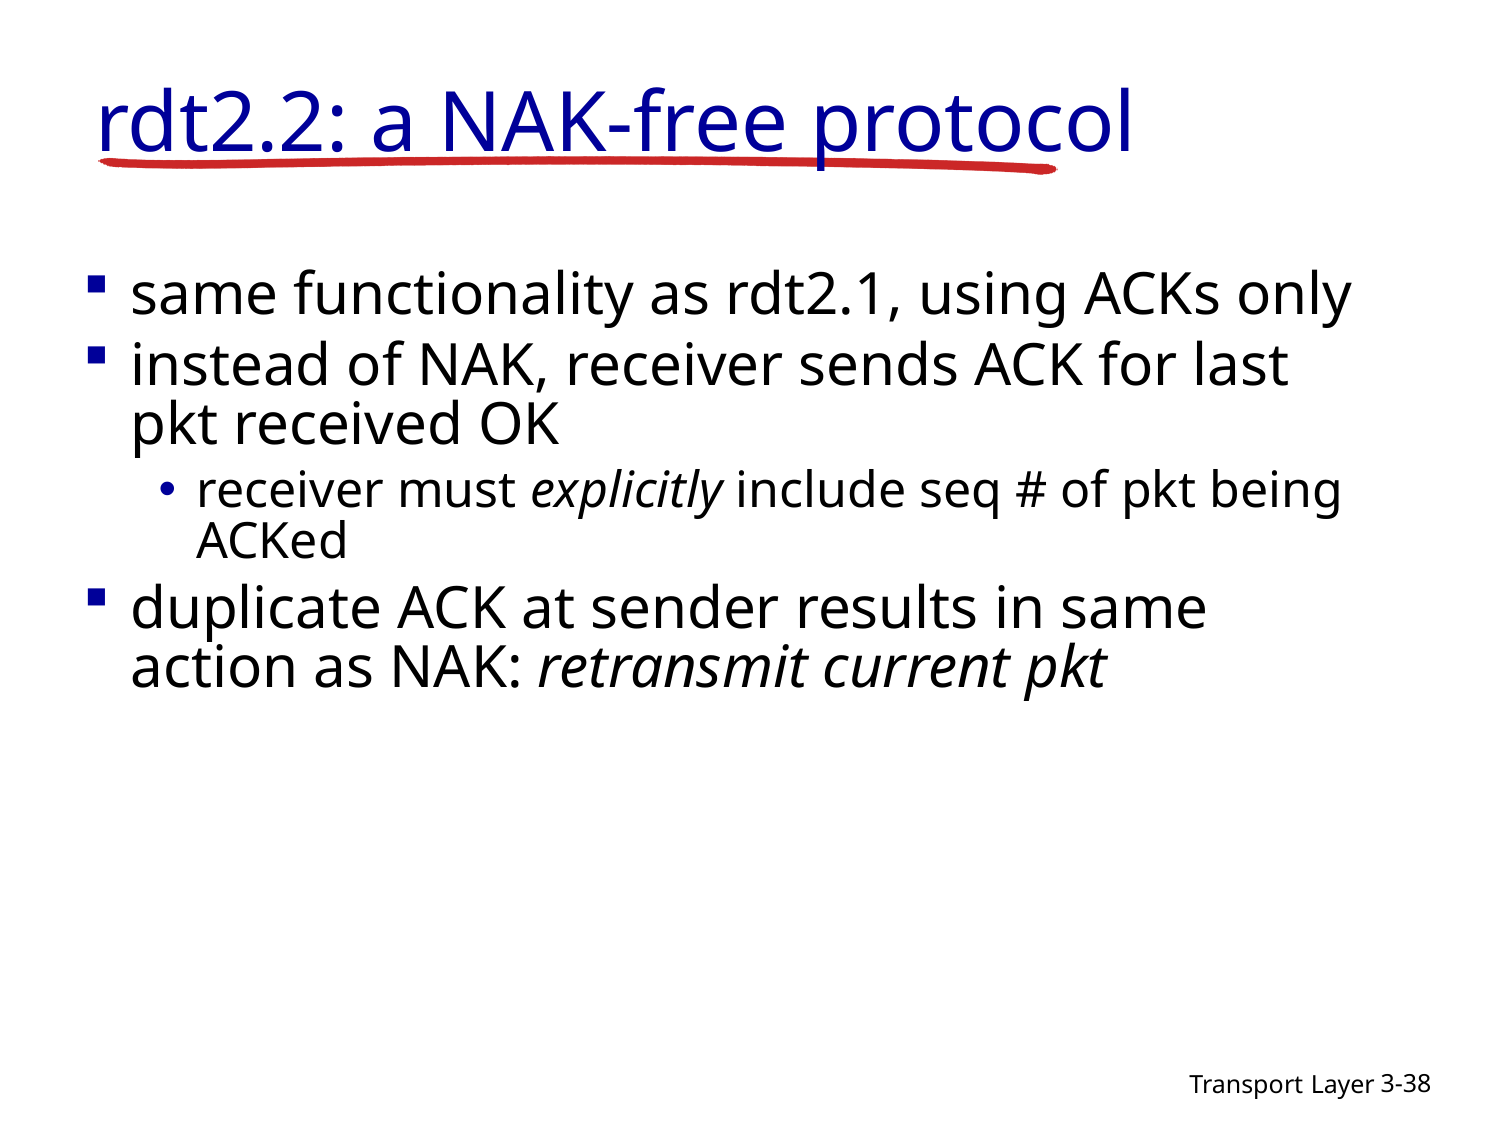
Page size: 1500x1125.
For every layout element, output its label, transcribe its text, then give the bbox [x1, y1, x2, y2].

title rdt2.2: a NAK-free protocol [79, 37, 1356, 200]
picture [93, 151, 1069, 180]
footer Transport Layer [914, 1056, 1391, 1105]
slide_number 3- [1365, 1059, 1477, 1106]
list same functionality as rdt2.1, using ACKs only instead of NAK, receiver sends ACK for last pkt received OK receiver must explicitly include seq # of pkt being ACKed duplicate ACK at sender results in same action as NAK: retransmit current pkt [68, 259, 1392, 711]
